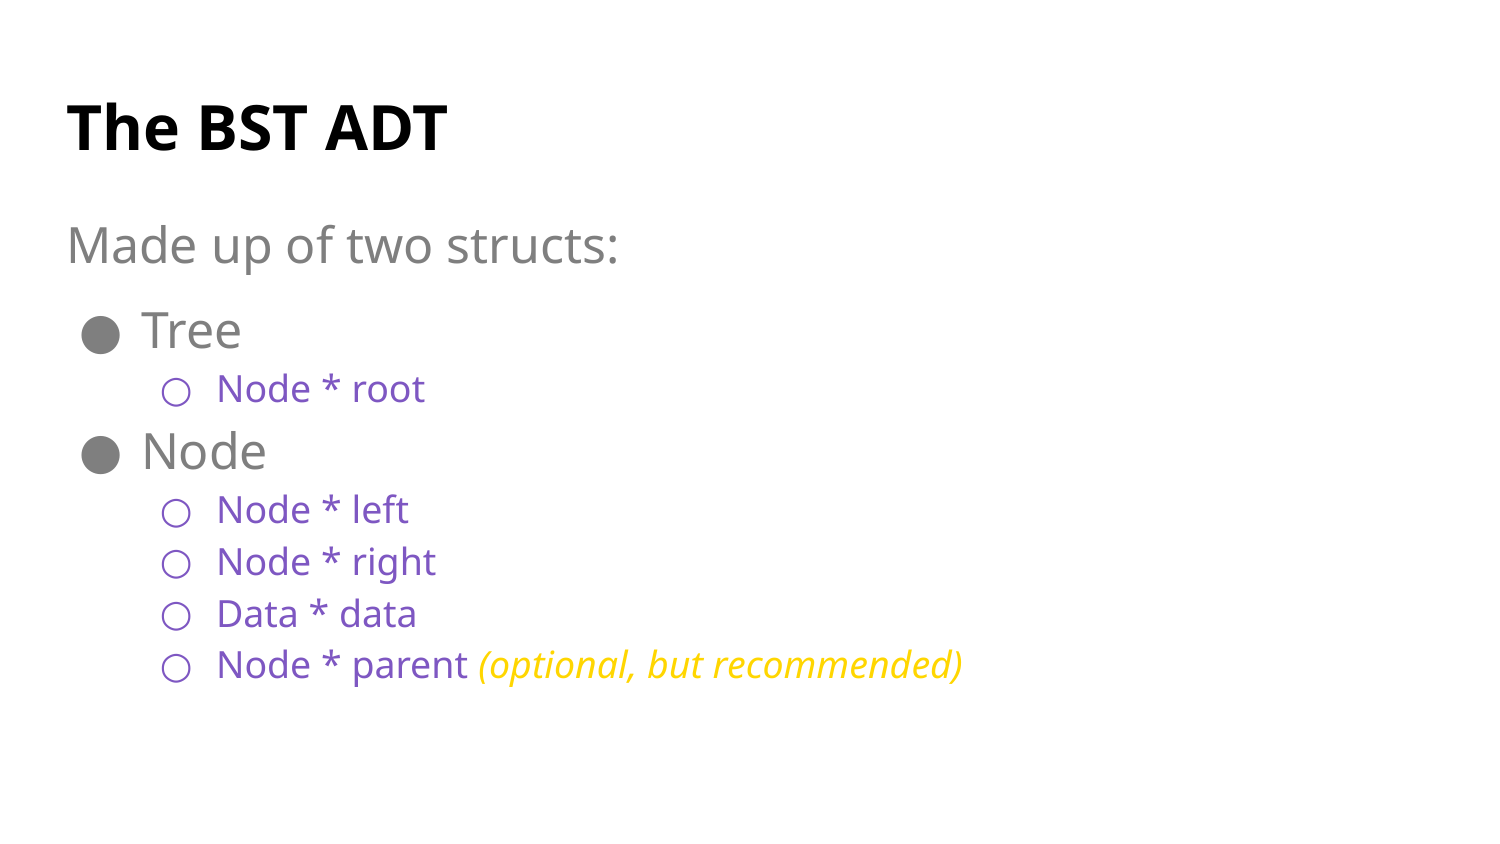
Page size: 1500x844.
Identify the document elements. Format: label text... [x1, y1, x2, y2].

title The BST ADT [51, 72, 1449, 176]
list Made up of two structs: Tree Node * root Node Node * left Node * right Data * data Node * parent (optional, but recommended) [51, 189, 1449, 750]
